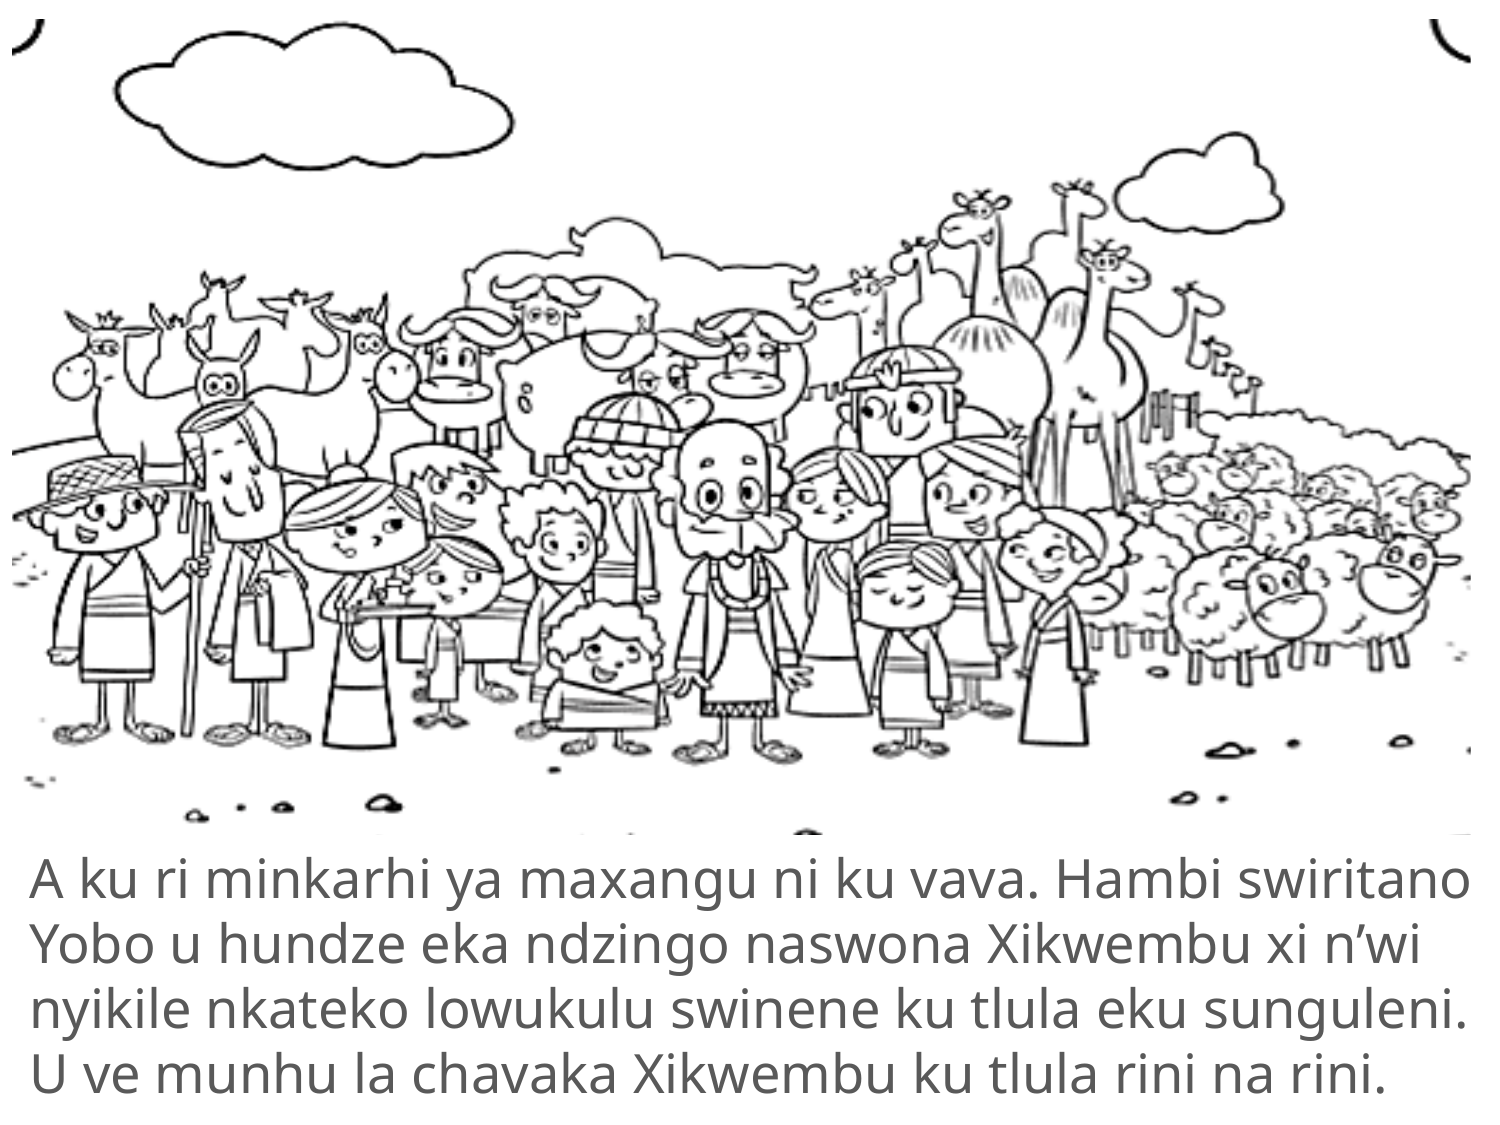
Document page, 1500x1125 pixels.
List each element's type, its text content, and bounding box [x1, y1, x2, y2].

text_box A ku ri minkarhi ya maxangu ni ku vava. Hambi swiritano Yobo u hundze eka ndzingo naswona Xikwembu xi n’wi nyikile nkateko lowukulu swinene ku tlula eku sunguleni. U ve munhu la chavaka Xikwembu ku tlula rini na rini. [14, 837, 1500, 1112]
picture [11, 18, 1471, 835]
